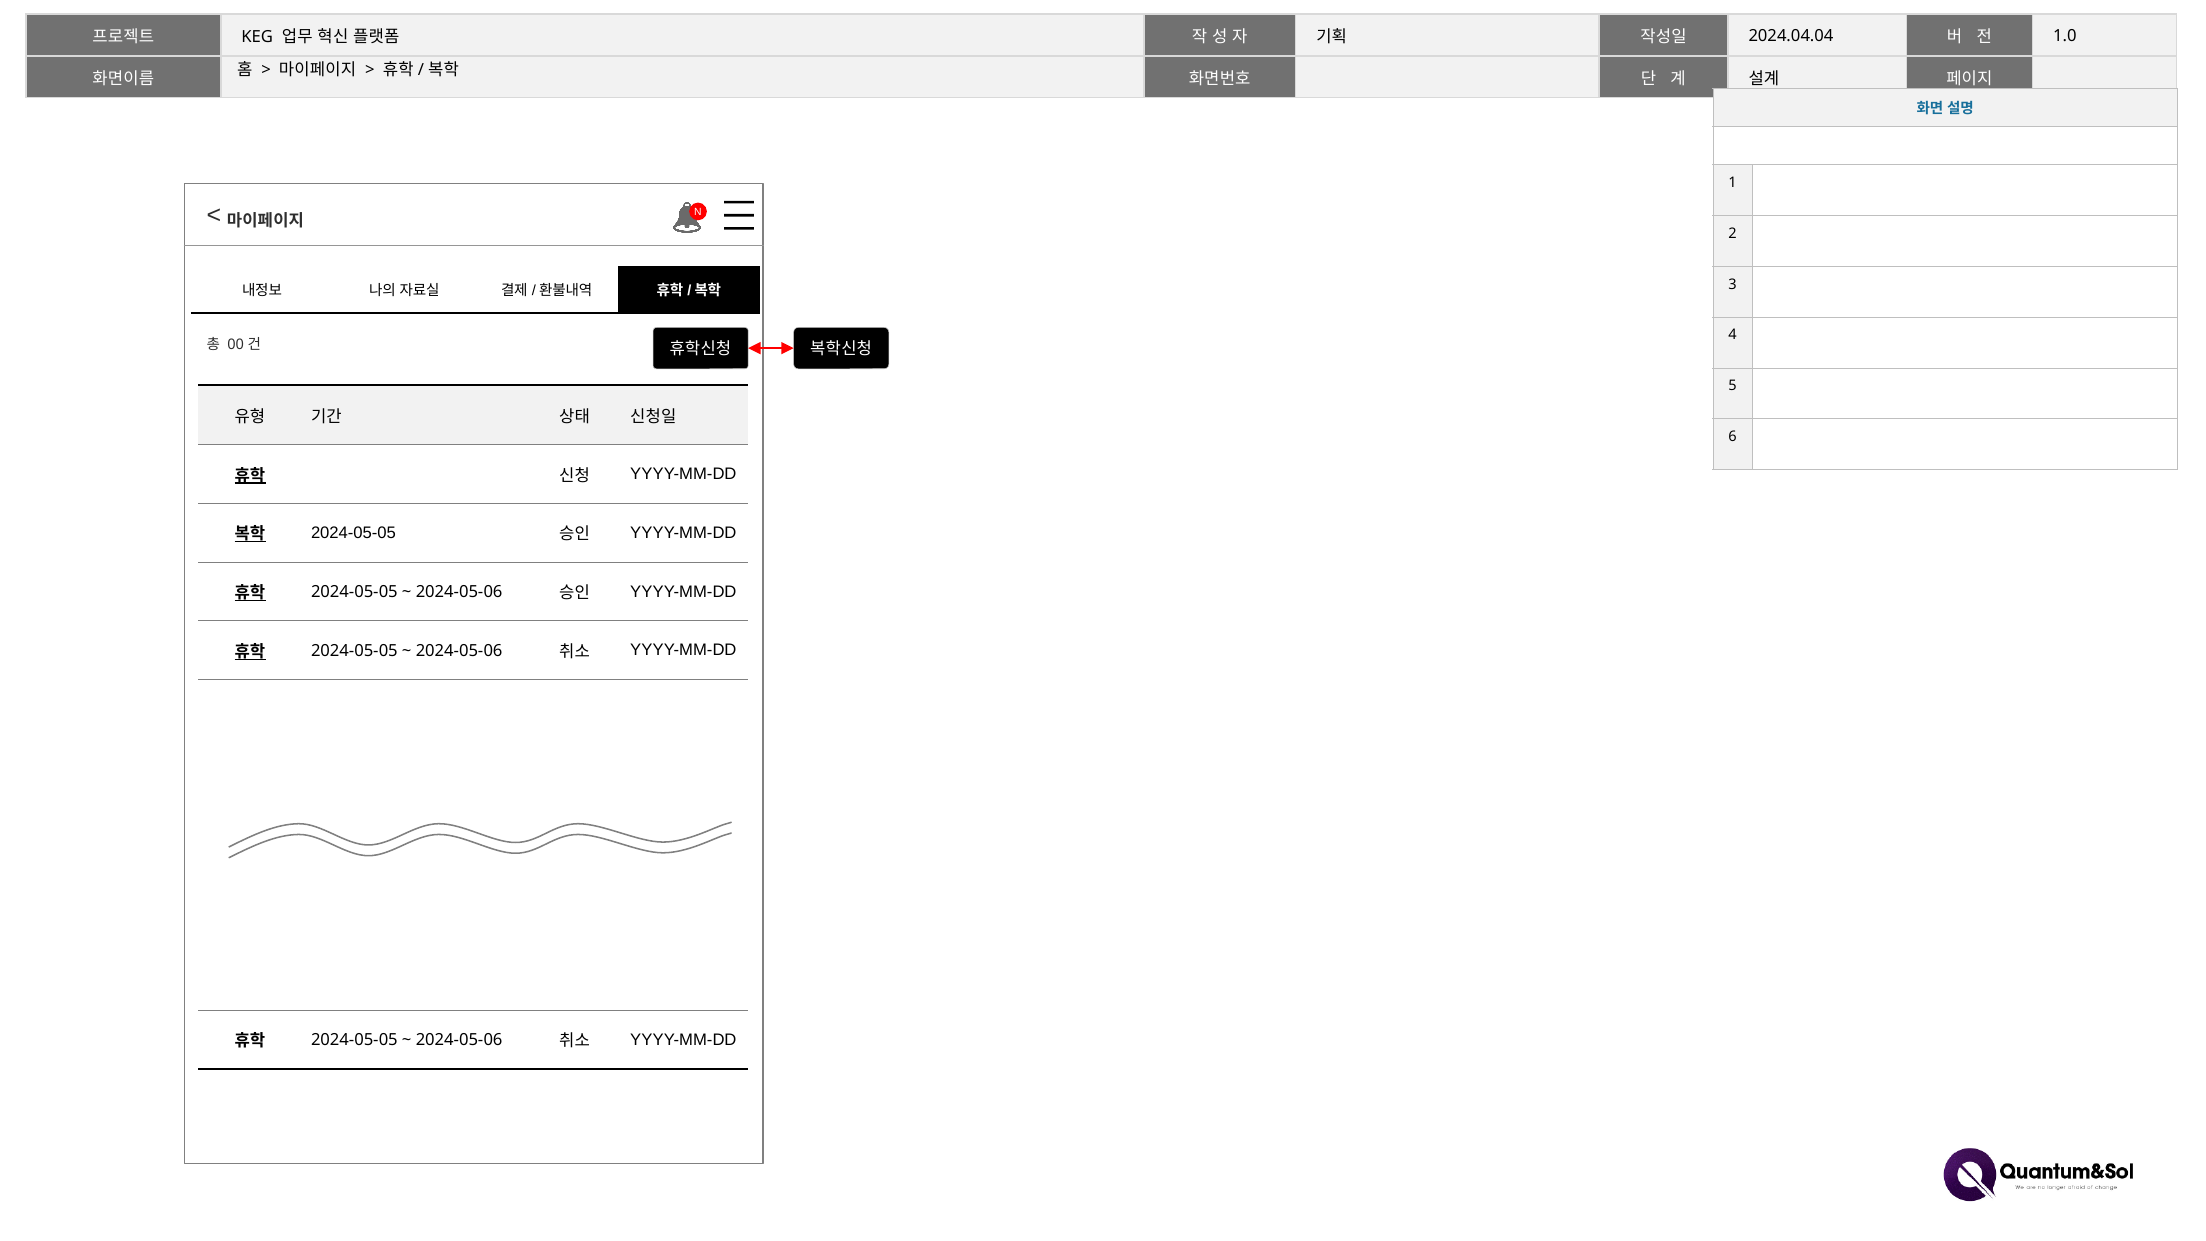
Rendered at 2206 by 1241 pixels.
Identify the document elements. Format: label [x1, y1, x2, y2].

table_cell [1714, 267, 1752, 317]
table_cell [1714, 165, 1752, 215]
table_cell [1753, 419, 2177, 469]
table_header [1714, 89, 2177, 126]
text_box [226, 191, 525, 237]
table_header [198, 386, 748, 444]
title [220, 56, 799, 81]
table_cell [198, 563, 748, 620]
table_cell [1714, 369, 1752, 418]
text_box [228, 820, 737, 858]
table_cell [1753, 216, 2177, 266]
table_cell [1753, 369, 2177, 418]
text_box [650, 325, 891, 371]
table_cell [198, 680, 748, 1010]
table_cell [198, 445, 748, 503]
table_cell [198, 504, 748, 562]
table_cell [1714, 127, 2177, 164]
picture [1941, 1146, 2137, 1202]
table_cell [1714, 318, 1752, 368]
table_cell [198, 621, 748, 679]
table_cell [1753, 267, 2177, 317]
table_cell [1753, 318, 2177, 368]
text_box [191, 327, 276, 360]
table_cell [1714, 216, 1752, 266]
table_cell [1753, 165, 2177, 215]
table_cell [198, 1011, 748, 1068]
table_header [191, 266, 760, 312]
table_cell [1714, 419, 1752, 469]
